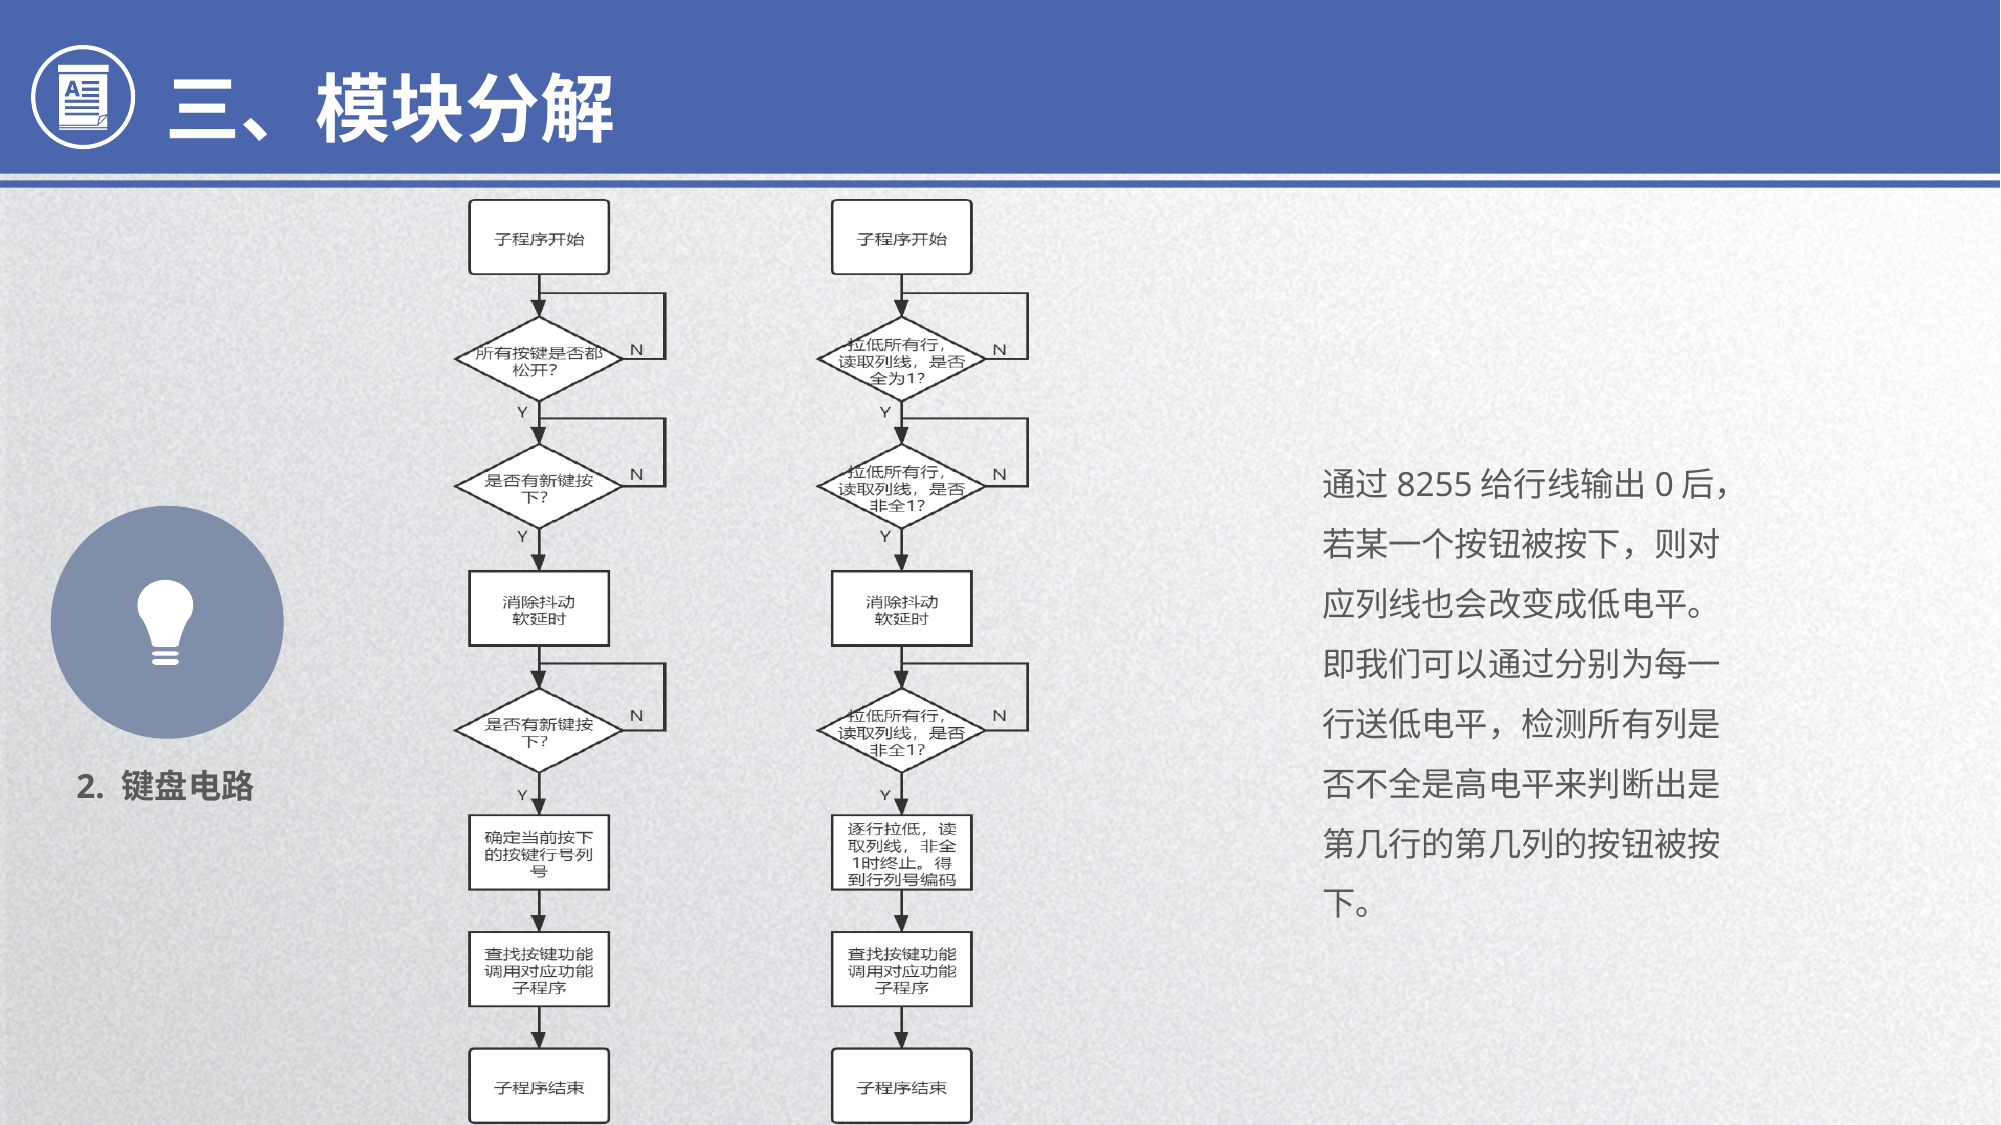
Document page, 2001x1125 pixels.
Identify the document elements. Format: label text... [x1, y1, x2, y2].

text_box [137, 579, 194, 665]
text_box 通过8255给行线输出0后，若某一个按钮被按下，则对应列线也会改变成低电平。即我们可以通过分别为每一行送低电平，检测所有列是否不全是高电平来判断出是第几行的第几列的按钮被按下。 [1307, 436, 1767, 930]
text_box 2. 键盘电路 [0, 757, 335, 813]
text_box [1088, 179, 2000, 189]
text_box 三、模块分解 [150, 9, 1088, 160]
picture [0, 0, 2001, 1125]
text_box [33, 47, 134, 148]
text_box [0, 0, 2000, 175]
text_box [0, 179, 421, 189]
text_box [50, 505, 284, 739]
